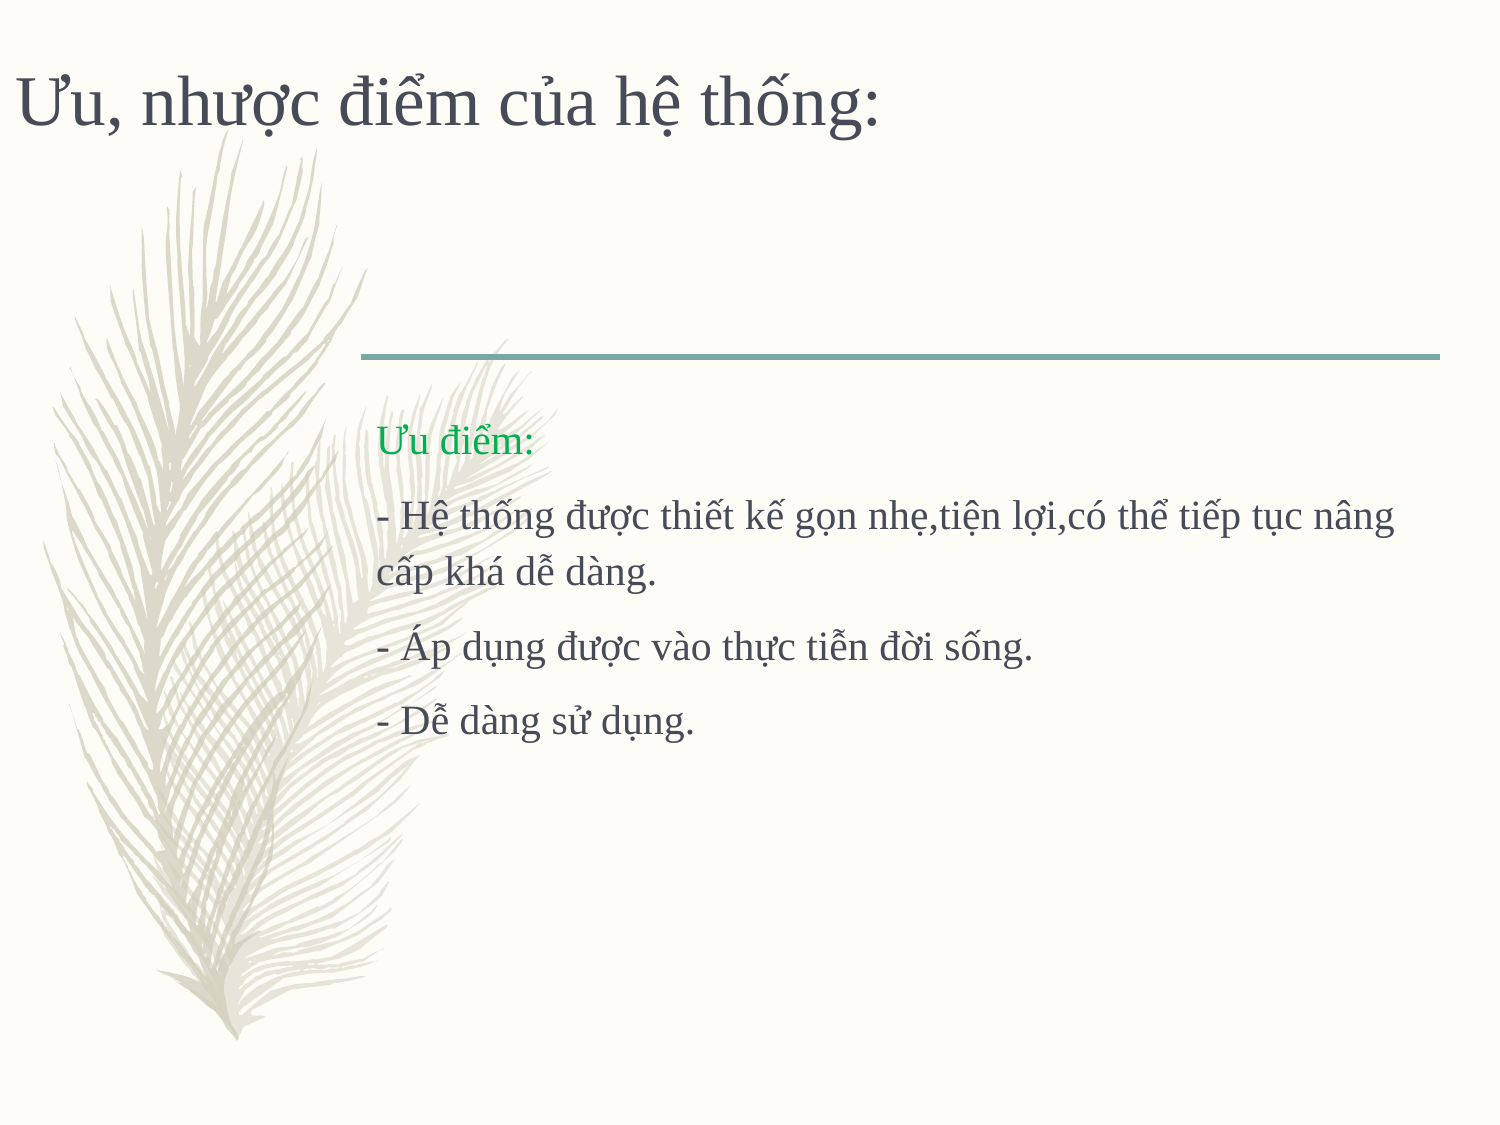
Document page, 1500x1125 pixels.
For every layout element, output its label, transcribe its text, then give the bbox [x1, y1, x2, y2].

title Ưu, nhược điểm của hệ thống: [0, 50, 1363, 150]
list Ưu điểm: - Hệ thống được thiết kế gọn nhẹ,tiện lợi,có thể tiếp tục nâng cấp khá dễ dàng. - Áp dụng được vào thực tiễn đời sống. - Dễ dàng sử dụng. [360, 399, 1440, 999]
